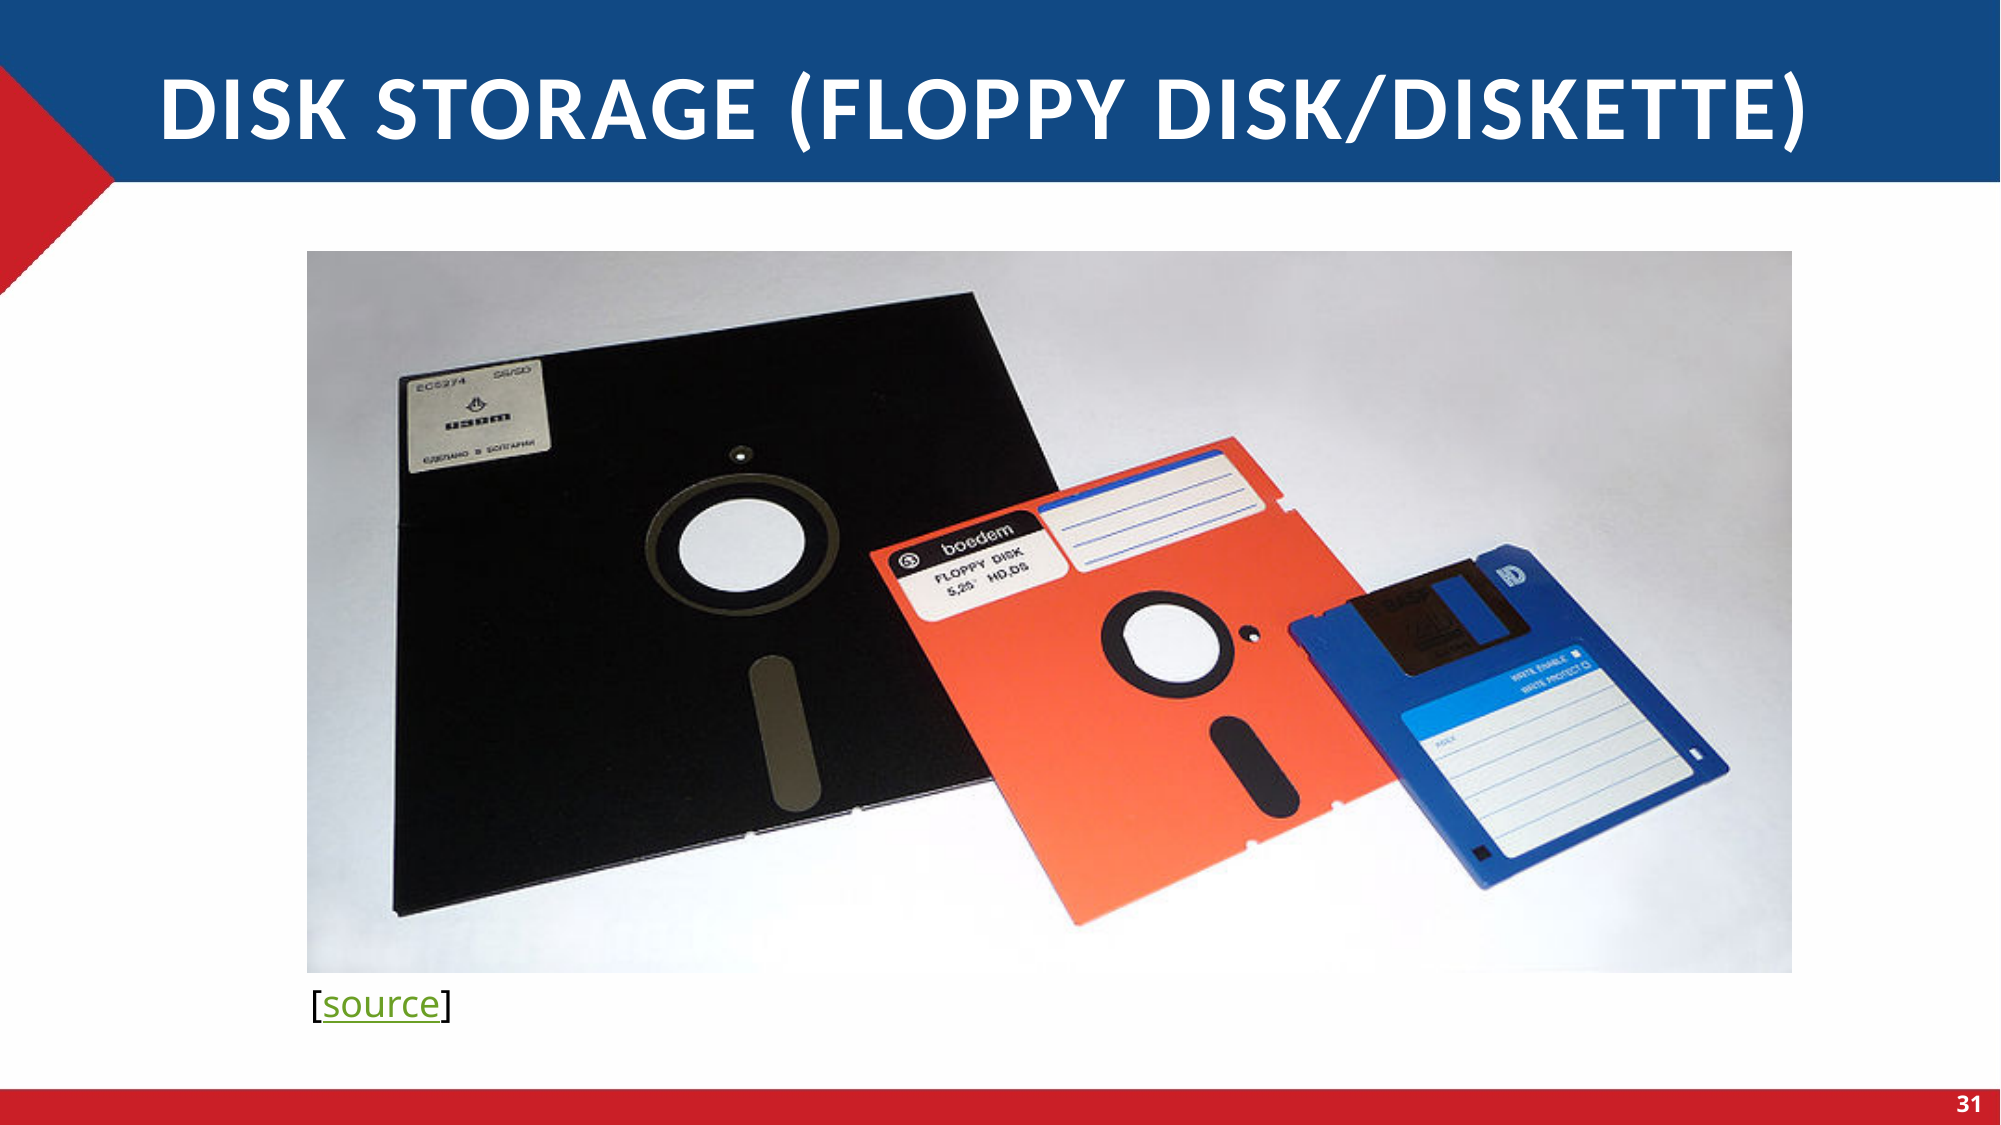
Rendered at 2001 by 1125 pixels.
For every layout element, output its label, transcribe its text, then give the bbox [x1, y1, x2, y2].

picture [0, 0, 2001, 1125]
text_box [source] [295, 972, 528, 1039]
slide_number 31 [1939, 1085, 2000, 1125]
title Disk storage (floppy disk/diskette) [127, 45, 1890, 176]
